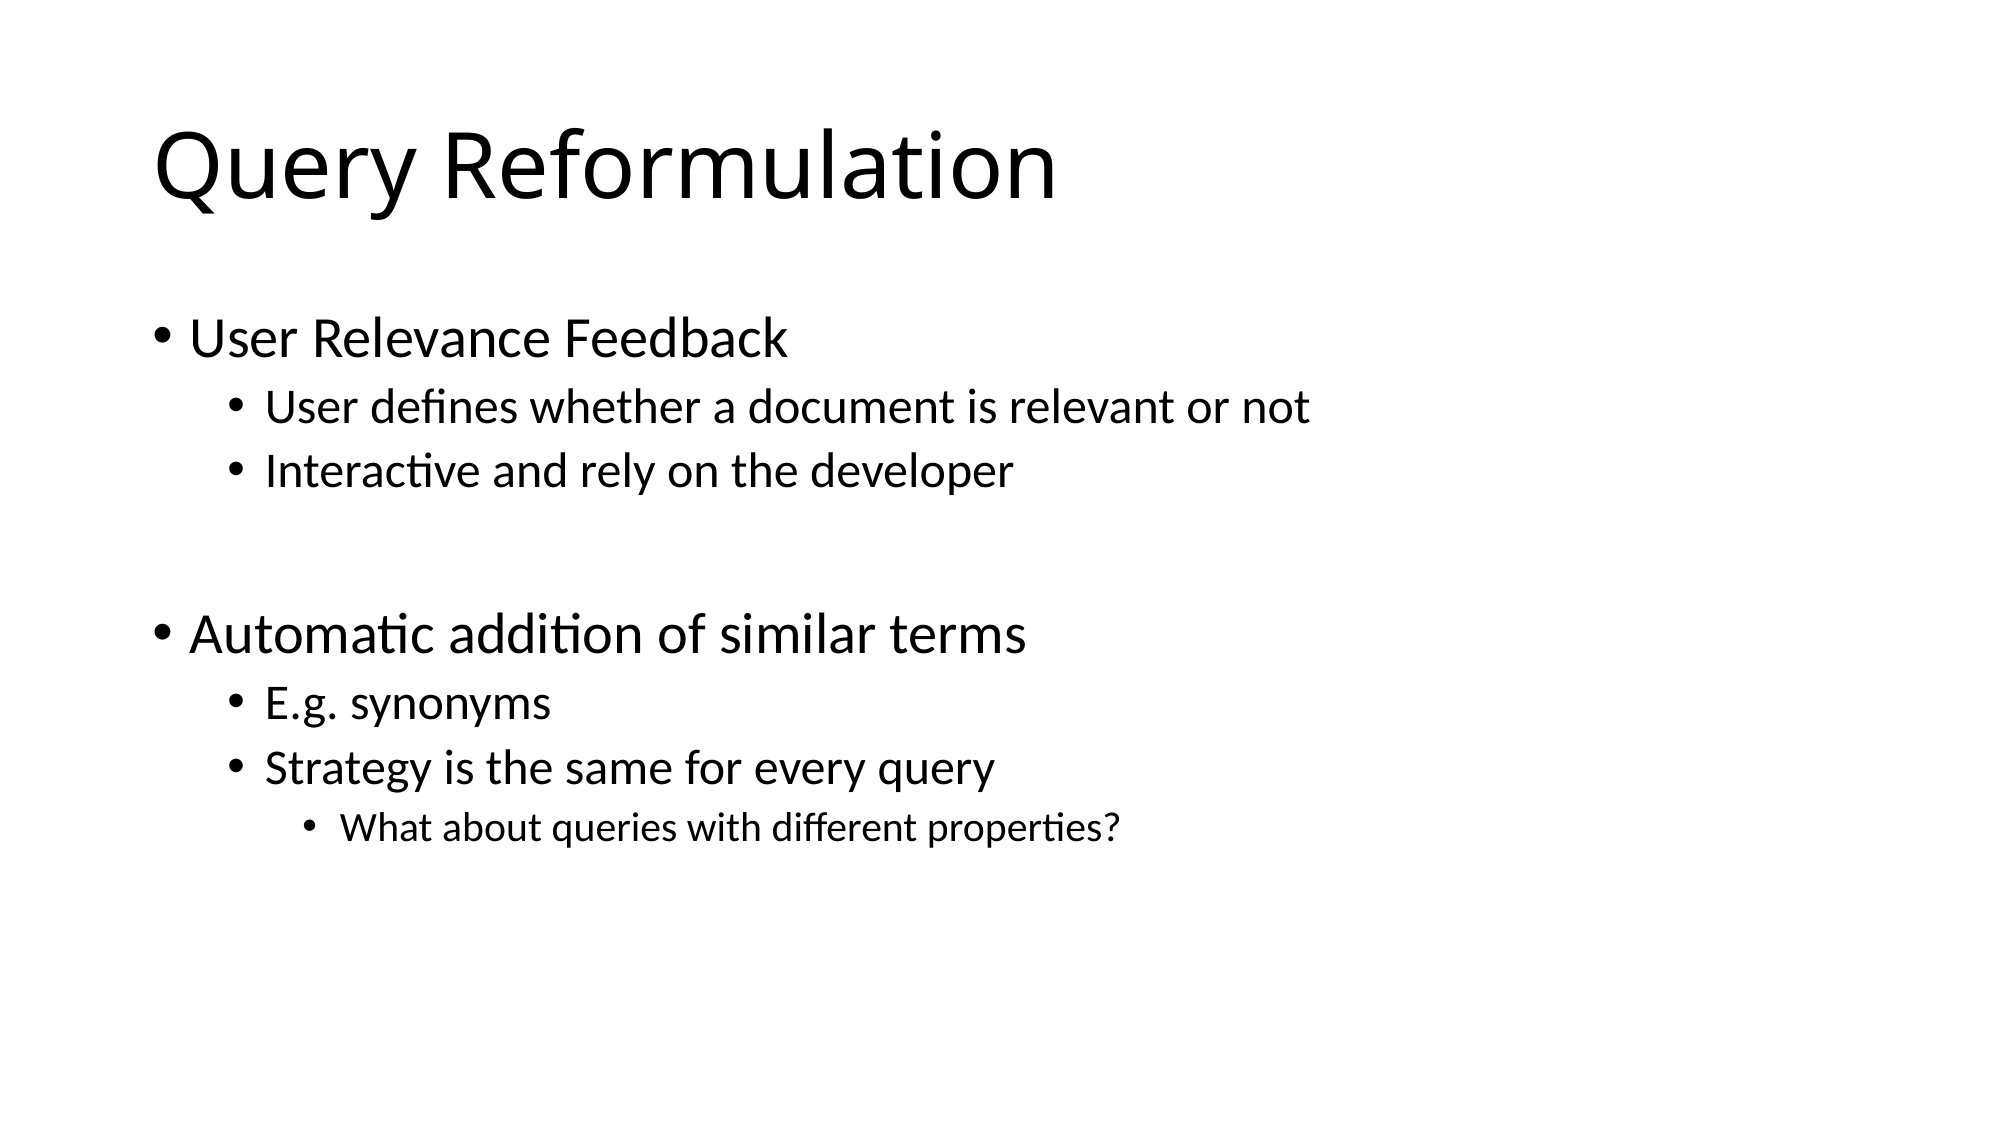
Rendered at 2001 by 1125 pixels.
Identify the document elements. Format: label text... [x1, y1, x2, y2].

title Query Reformulation [137, 59, 1863, 278]
list User Relevance Feedback User defines whether a document is relevant or not Interactive and rely on the developer Automatic addition of similar terms E.g. synonyms Strategy is the same for every query What about queries with different properties? [137, 299, 1863, 1014]
